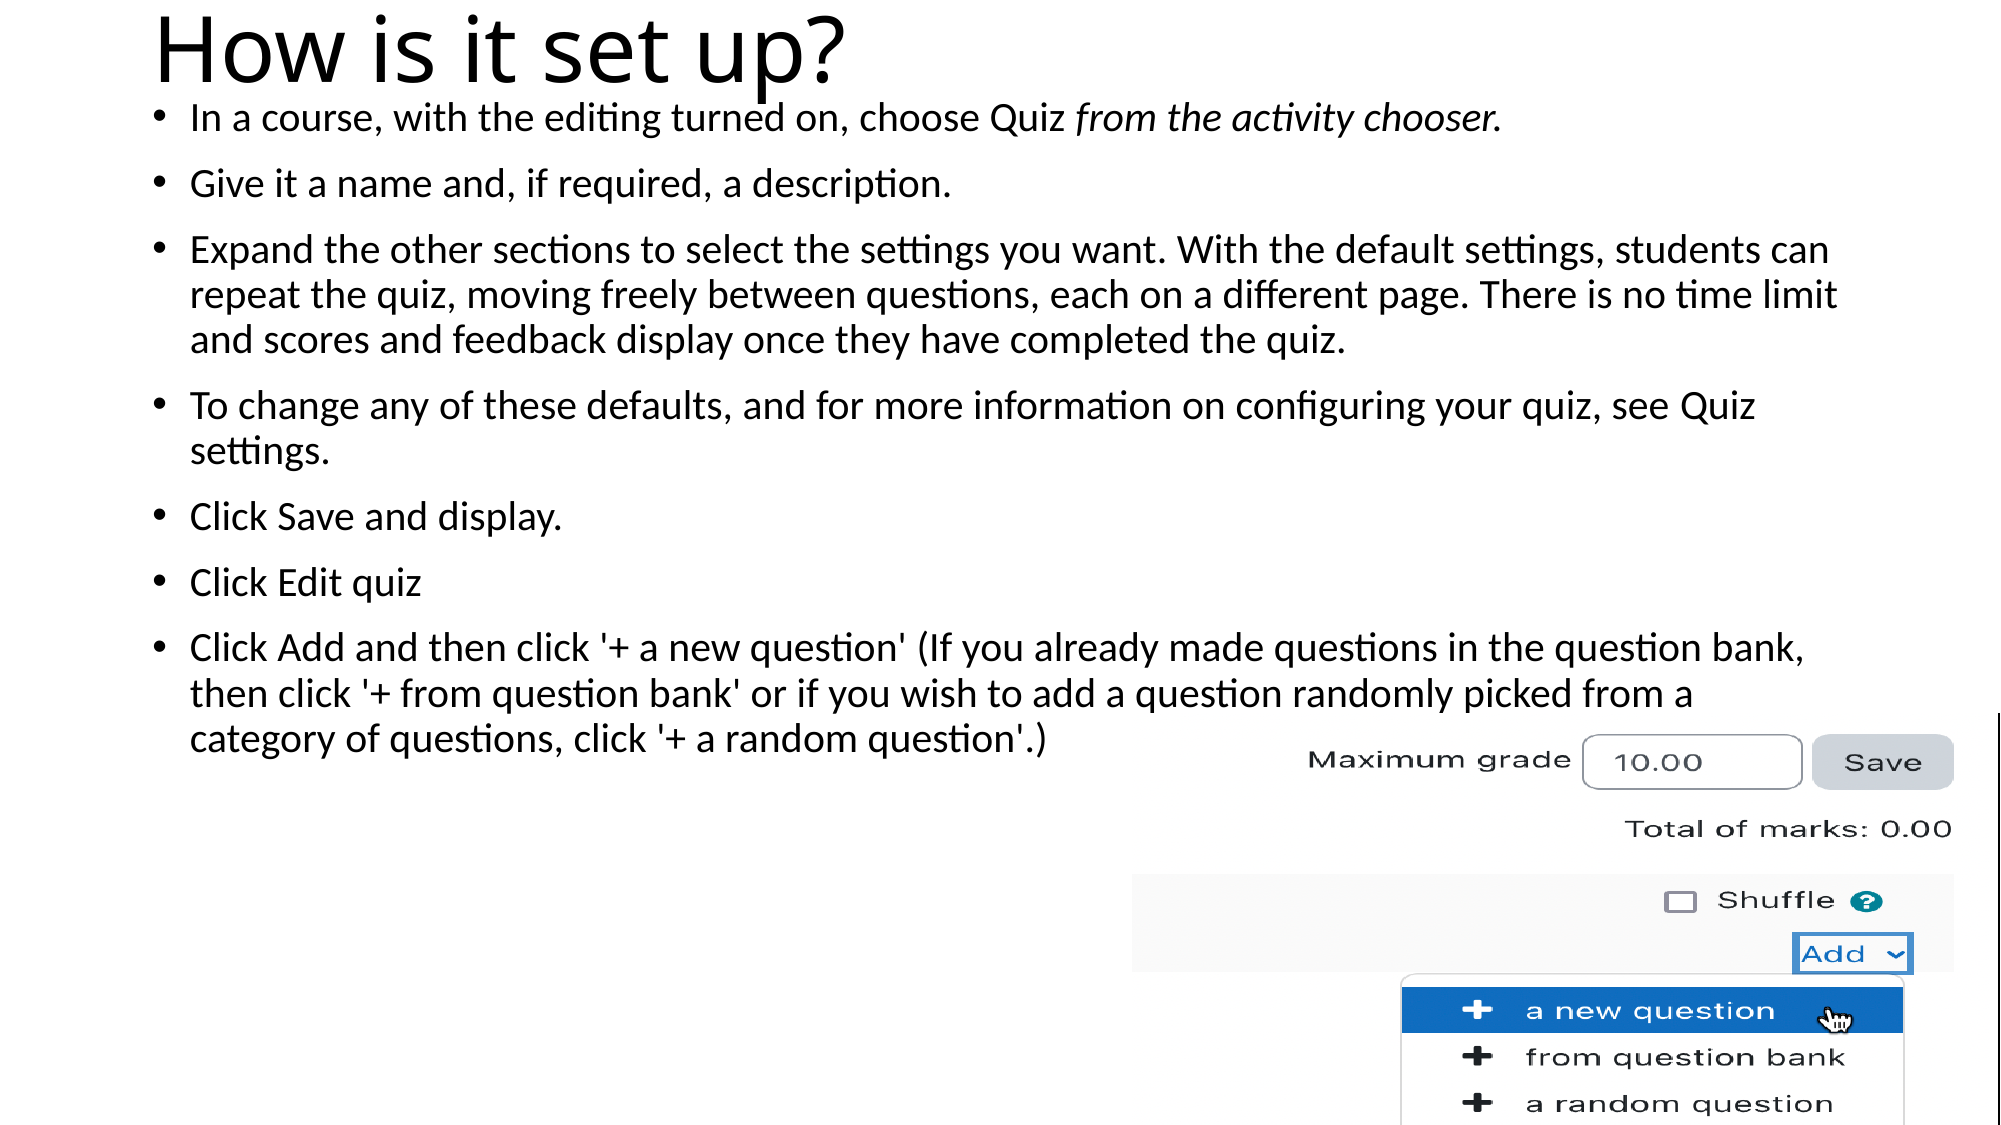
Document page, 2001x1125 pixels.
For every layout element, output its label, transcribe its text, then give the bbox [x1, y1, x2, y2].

title How is it set up? [137, 0, 1863, 87]
list In a course, with the editing turned on, choose Quiz from the activity chooser. Give it a name and, if required, a description. Expand the other sections to select the settings you want. With the default settings, students can repeat the quiz, moving freely between questions, each on a different page. There is no time limit and scores and feedback display once they have completed the quiz. To change any of these defaults, and for more information on configuring your quiz, see Quiz settings. Click Save and display. Click Edit quiz Click Add and then click '+ a new question' (If you already made questions in the question bank, then click '+ from question bank' or if you wish to add a question randomly picked from a category of questions, click '+ a random question'.) [137, 87, 1863, 1014]
picture [1132, 713, 2000, 1125]
